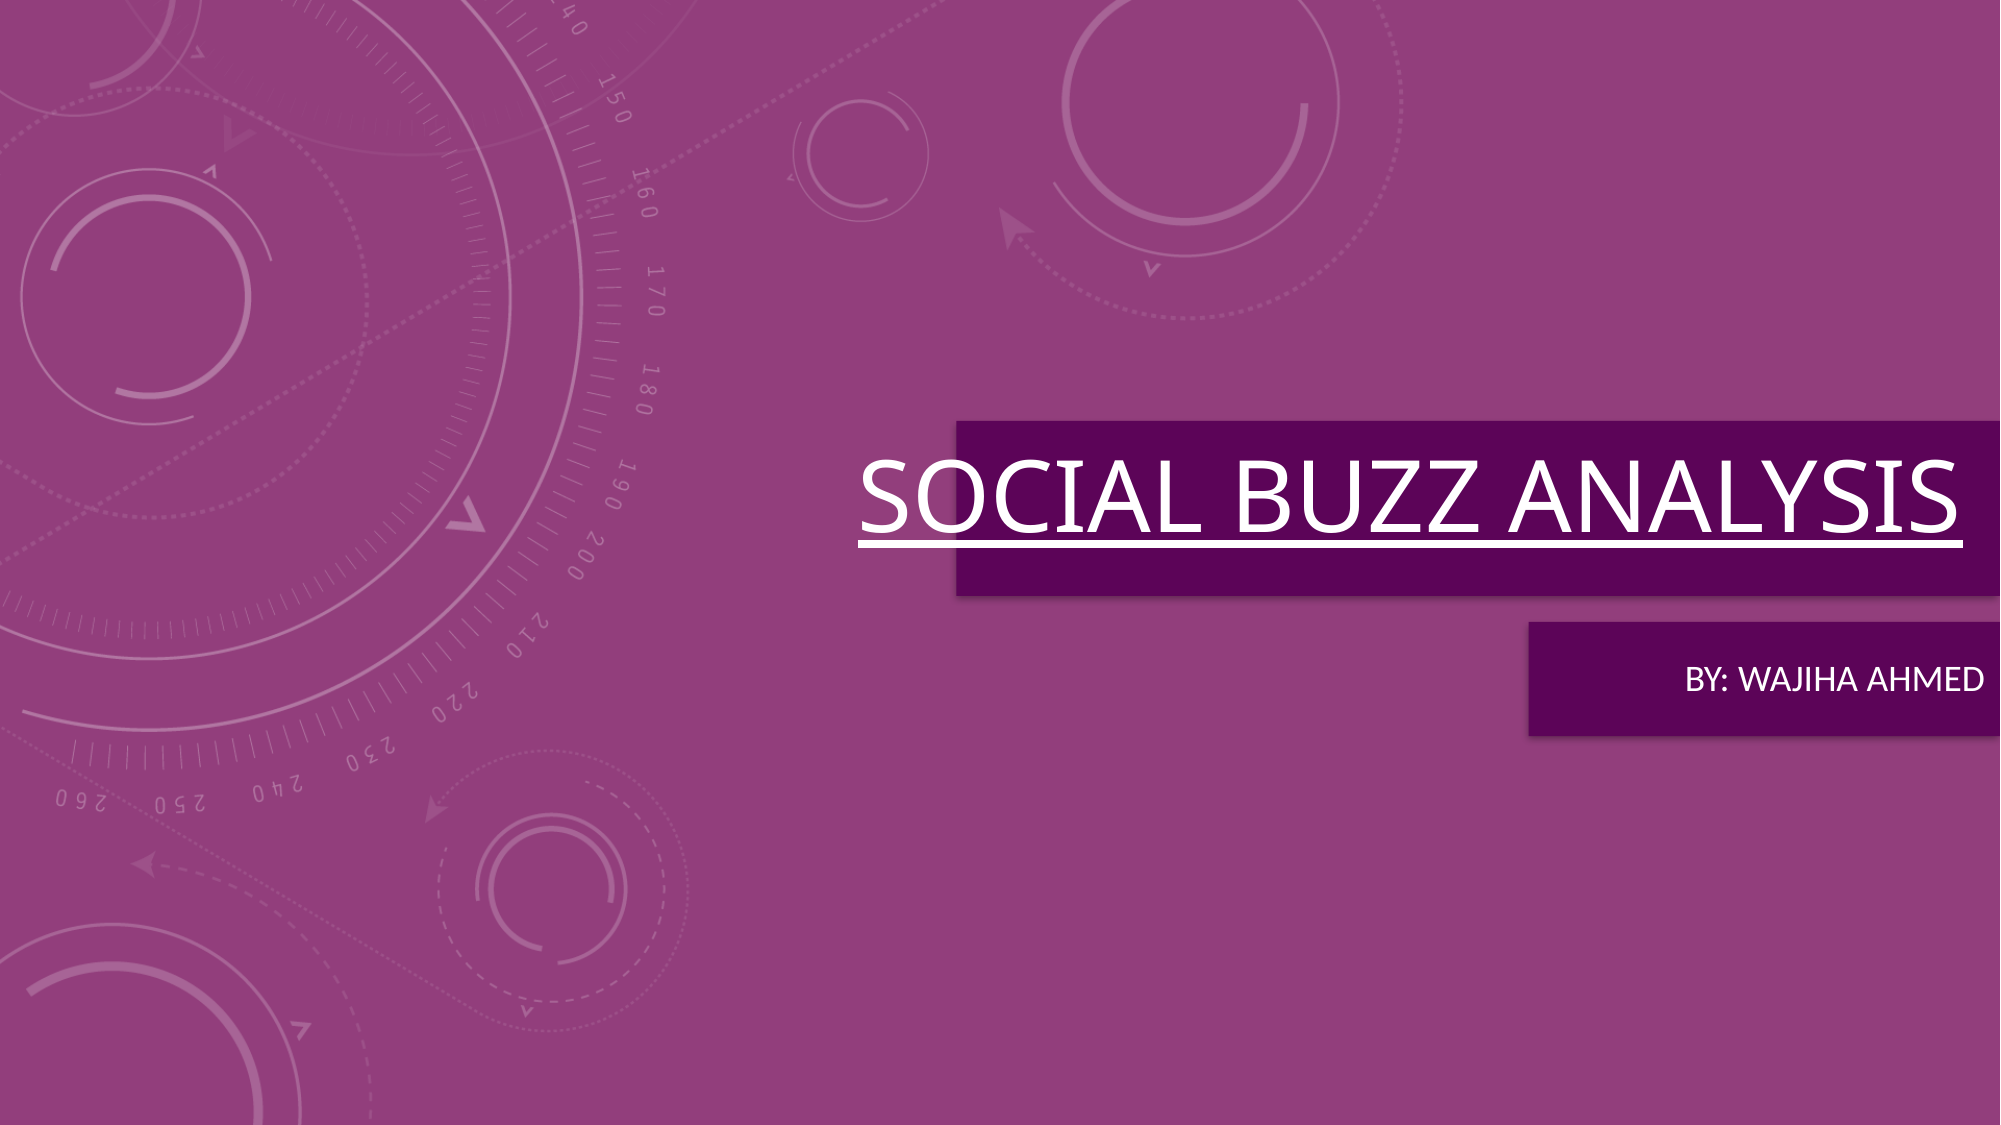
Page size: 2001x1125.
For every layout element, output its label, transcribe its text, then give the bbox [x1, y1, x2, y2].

text_box [1527, 620, 2000, 646]
title Social Buzz Analysis [797, 162, 1979, 561]
text_box [955, 419, 2000, 597]
subtitle By: Wajiha Ahmed [819, 646, 2000, 878]
picture [0, 0, 2000, 1125]
